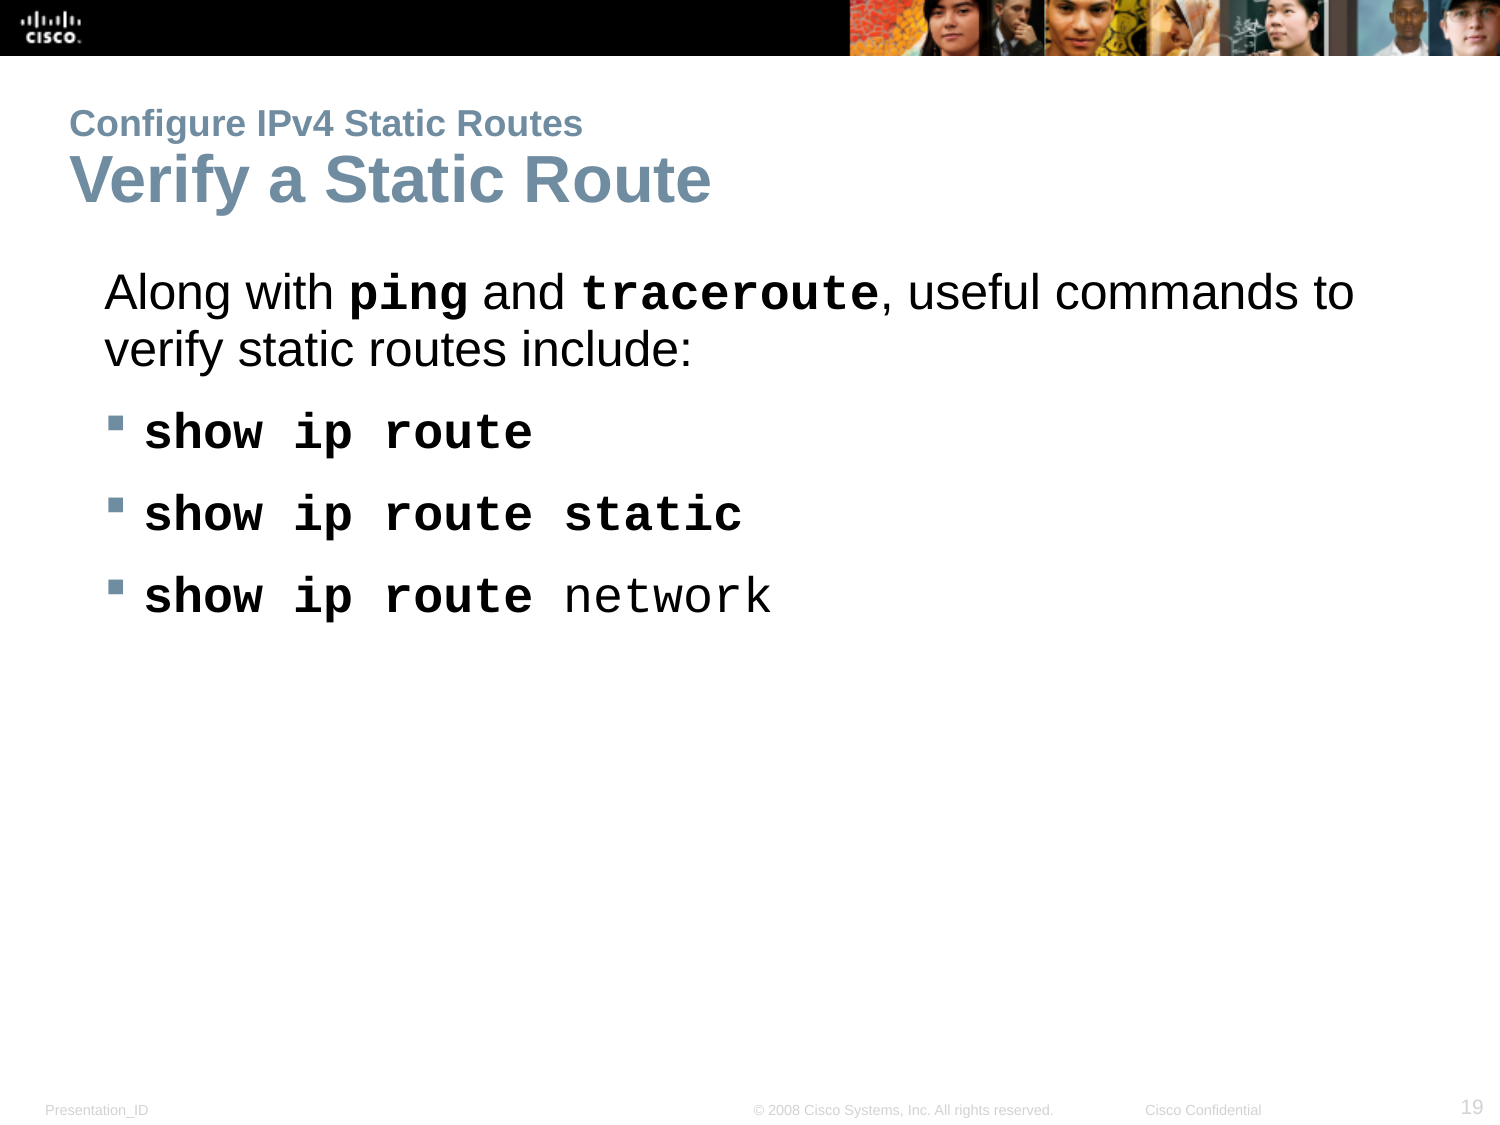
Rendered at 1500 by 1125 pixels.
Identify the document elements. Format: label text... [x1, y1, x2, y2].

title Configure IPv4 Static Routes Verify a Static Route [55, 80, 1444, 224]
picture [0, 0, 1500, 56]
list Along with ping and traceroute, useful commands to verify static routes include: show ip route show ip route static show ip route network [90, 256, 1394, 977]
